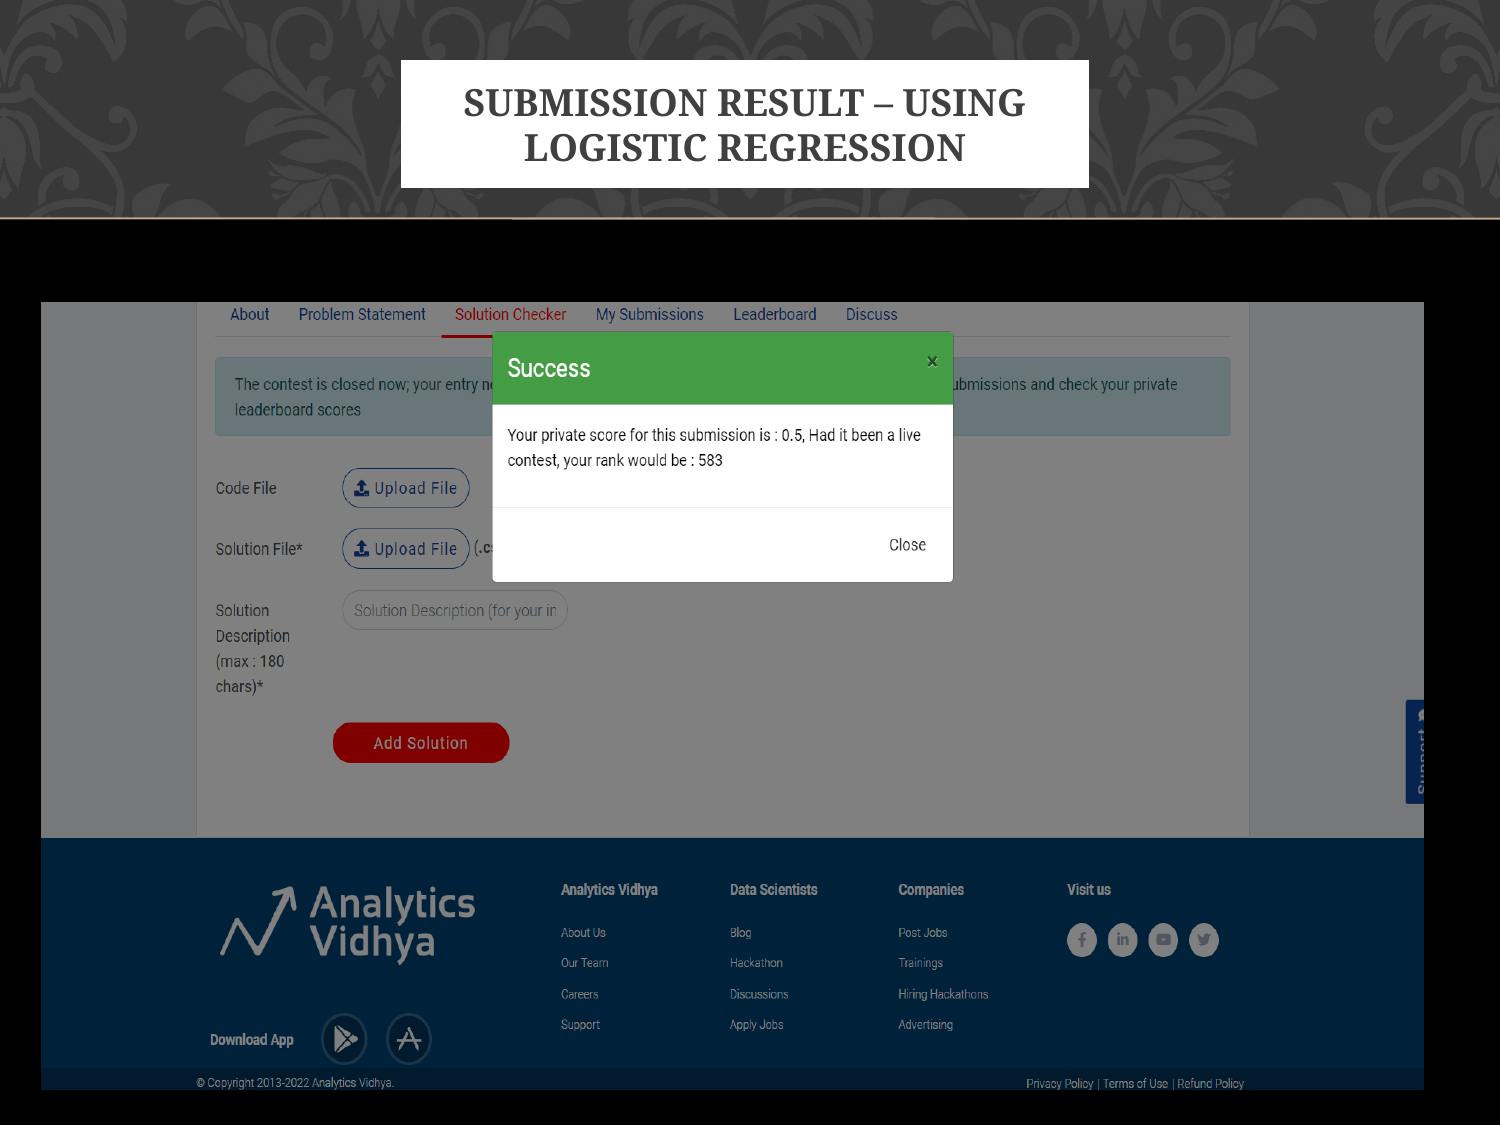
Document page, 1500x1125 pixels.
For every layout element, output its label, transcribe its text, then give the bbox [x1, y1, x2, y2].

picture [41, 302, 1424, 1090]
title Submission Result – Using Logistic Regression [401, 60, 1089, 188]
